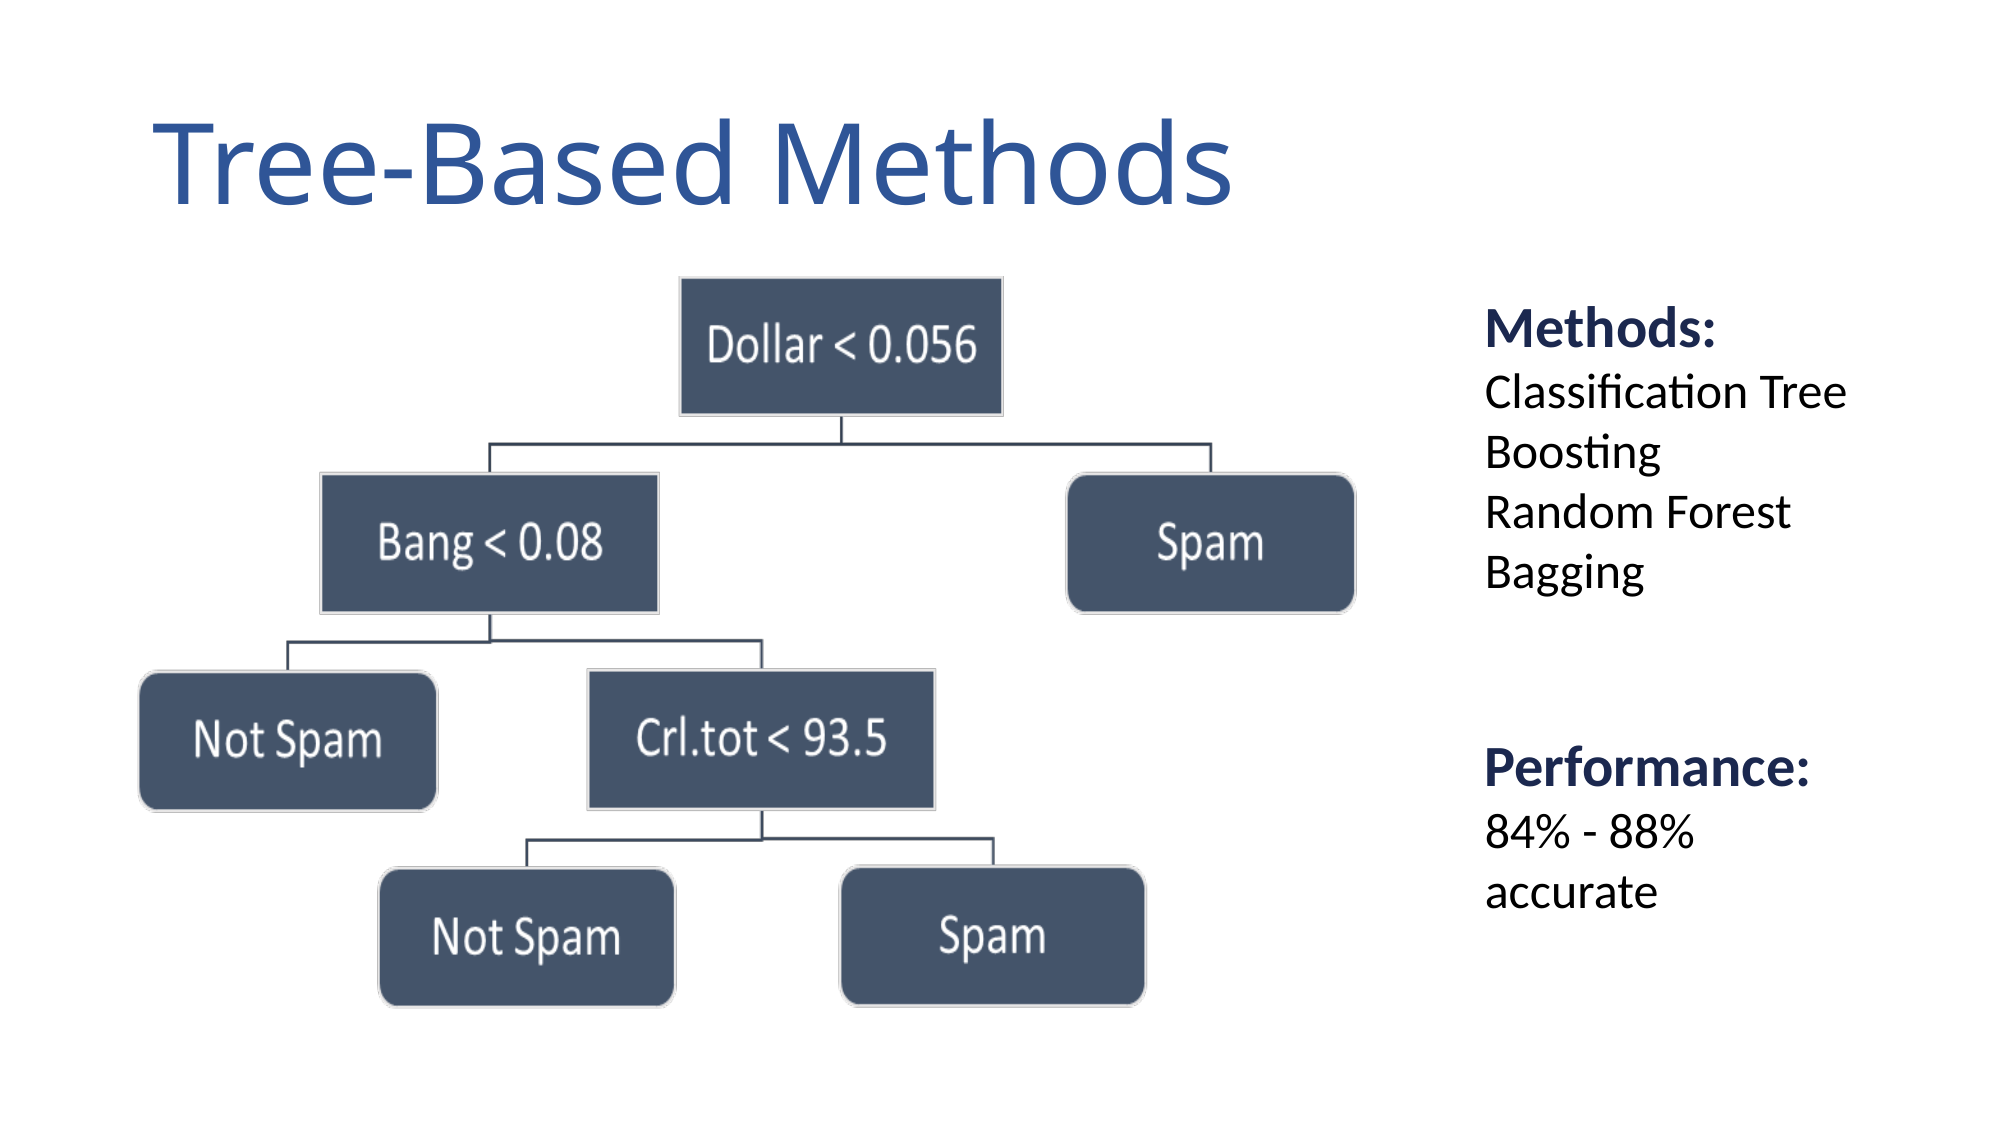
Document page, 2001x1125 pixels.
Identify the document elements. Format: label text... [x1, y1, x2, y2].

title Tree-Based Methods [137, 59, 1863, 278]
text_box Methods: Classification Tree Boosting Random Forest Bagging [1469, 281, 1888, 607]
picture [137, 276, 1367, 1009]
text_box Performance: 84% - 88% accurate [1469, 720, 1832, 926]
